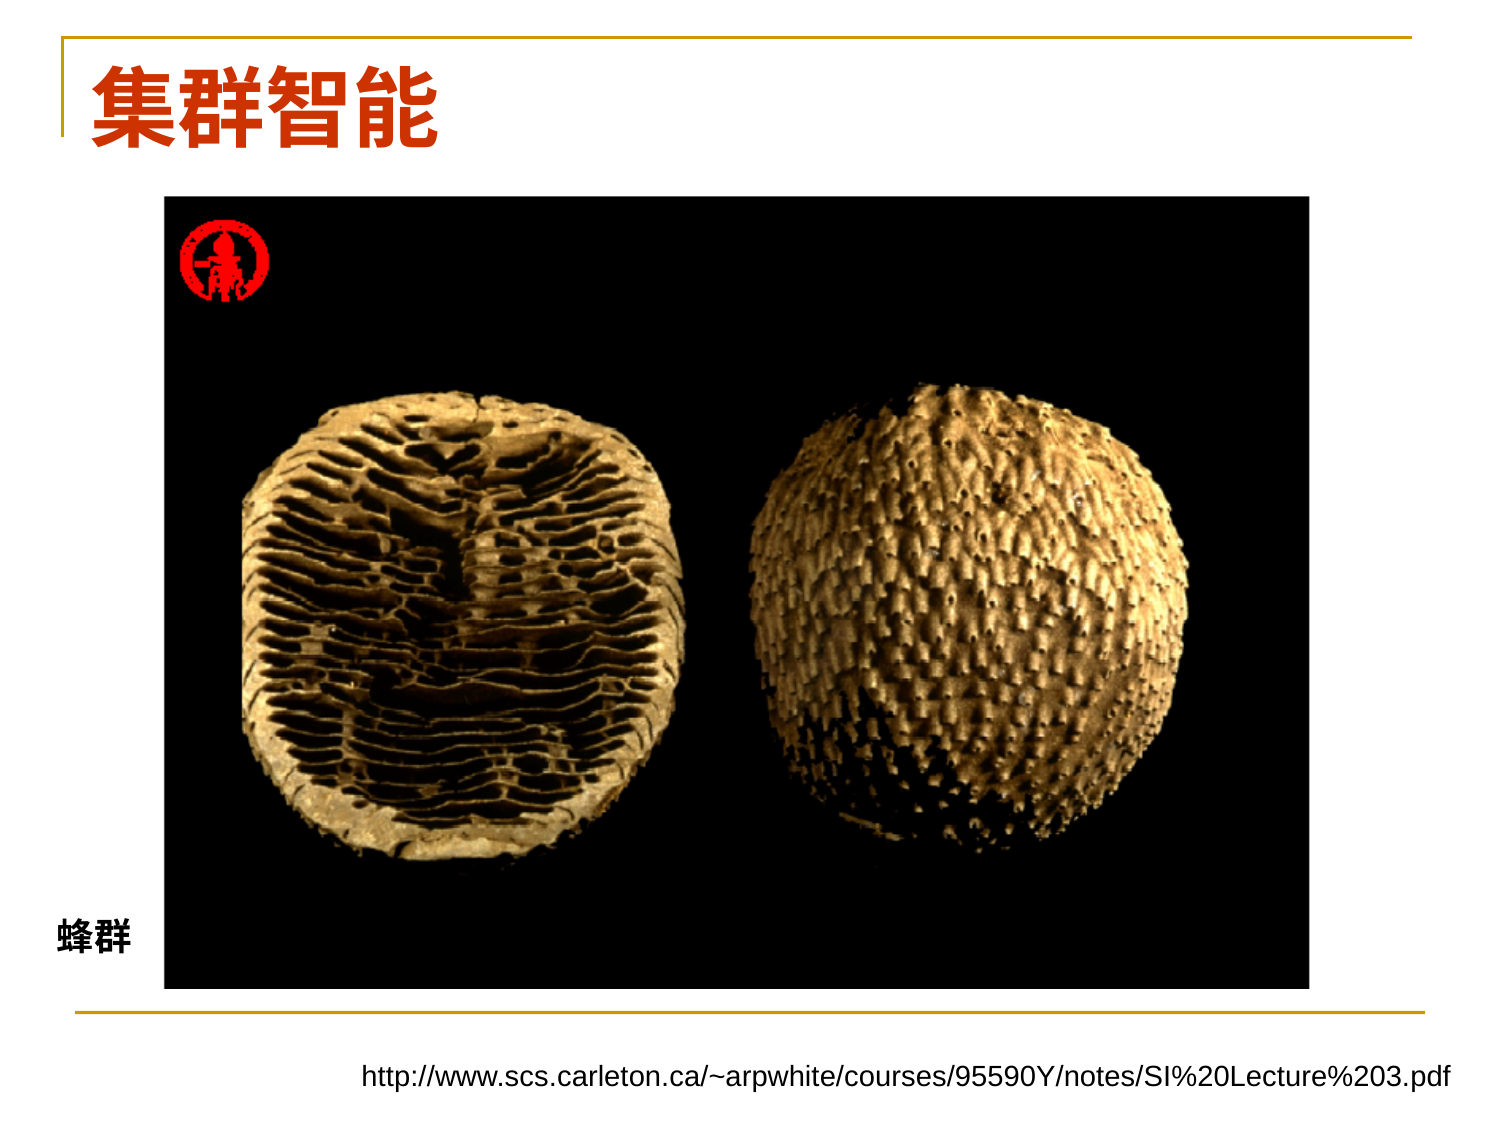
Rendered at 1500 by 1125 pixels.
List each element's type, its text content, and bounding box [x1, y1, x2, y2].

text_box http://www.scs.carleton.ca/~arpwhite/courses/95590Y/notes/SI%20Lecture%203.pdf [346, 1049, 1468, 1100]
title 集群智能 [74, 45, 1426, 233]
text_box 蜂群 [42, 905, 142, 965]
picture [147, 184, 1327, 990]
